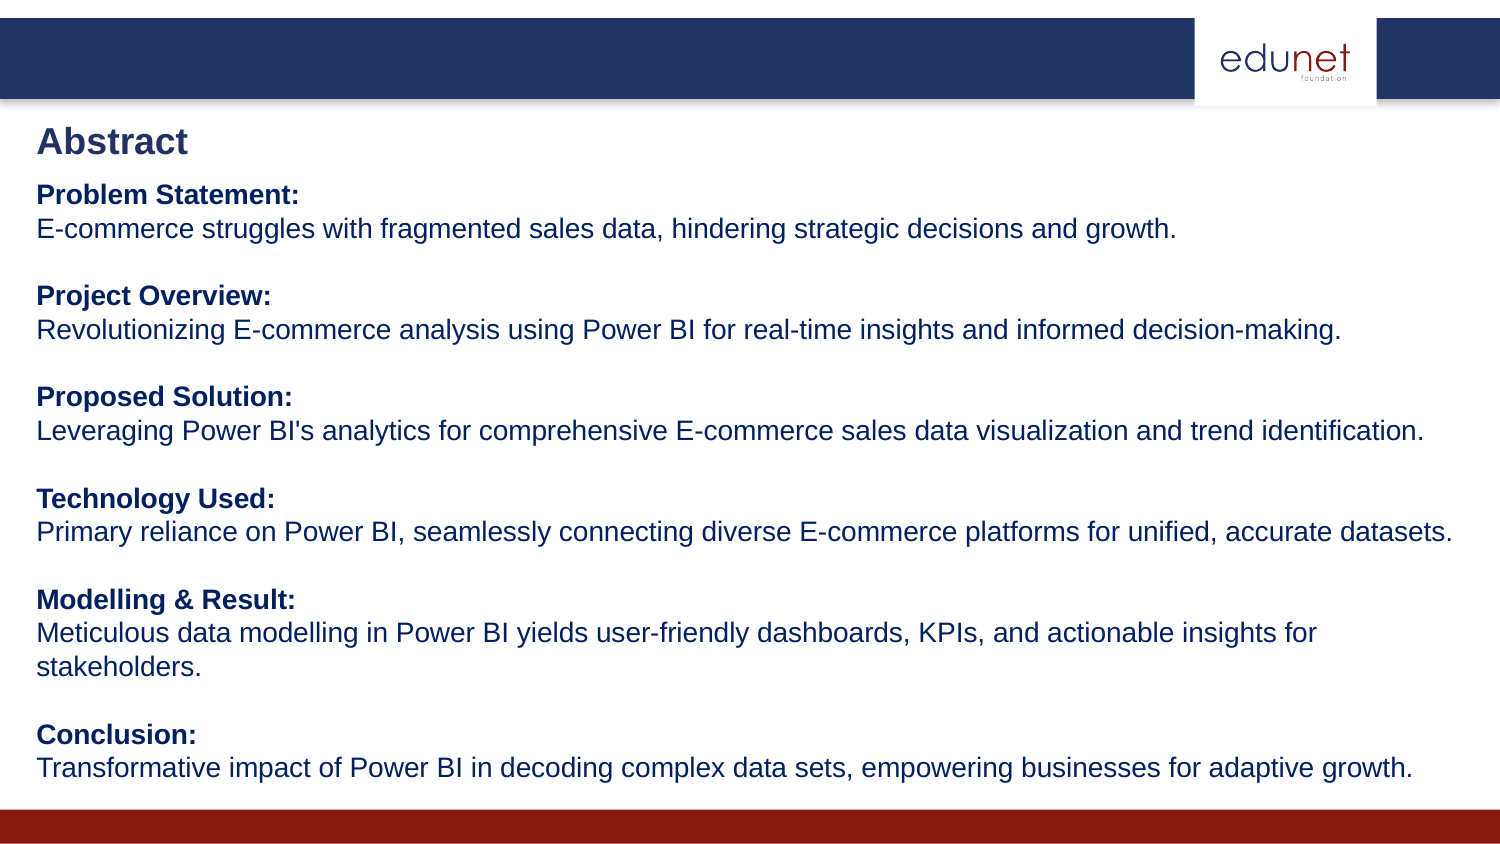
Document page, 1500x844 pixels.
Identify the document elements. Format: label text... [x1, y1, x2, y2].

picture [1215, 38, 1356, 86]
text_box Problem Statement: E-commerce struggles with fragmented sales data, hindering strategic decisions and growth. Project Overview: Revolutionizing E-commerce analysis using Power BI for real-time insights and informed decision-making. Proposed Solution: Leveraging Power BI's analytics for comprehensive E-commerce sales data visualization and trend identification. Technology Used: Primary reliance on Power BI, seamlessly connecting diverse E-commerce platforms for unified, accurate datasets. Modelling & Result: Meticulous data modelling in Power BI yields user-friendly dashboards, KPIs, and actionable insights for stakeholders. Conclusion: Transformative impact of Power BI in decoding complex data sets, empowering businesses for adaptive growth. [21, 169, 1500, 791]
title Abstract [21, 102, 504, 155]
